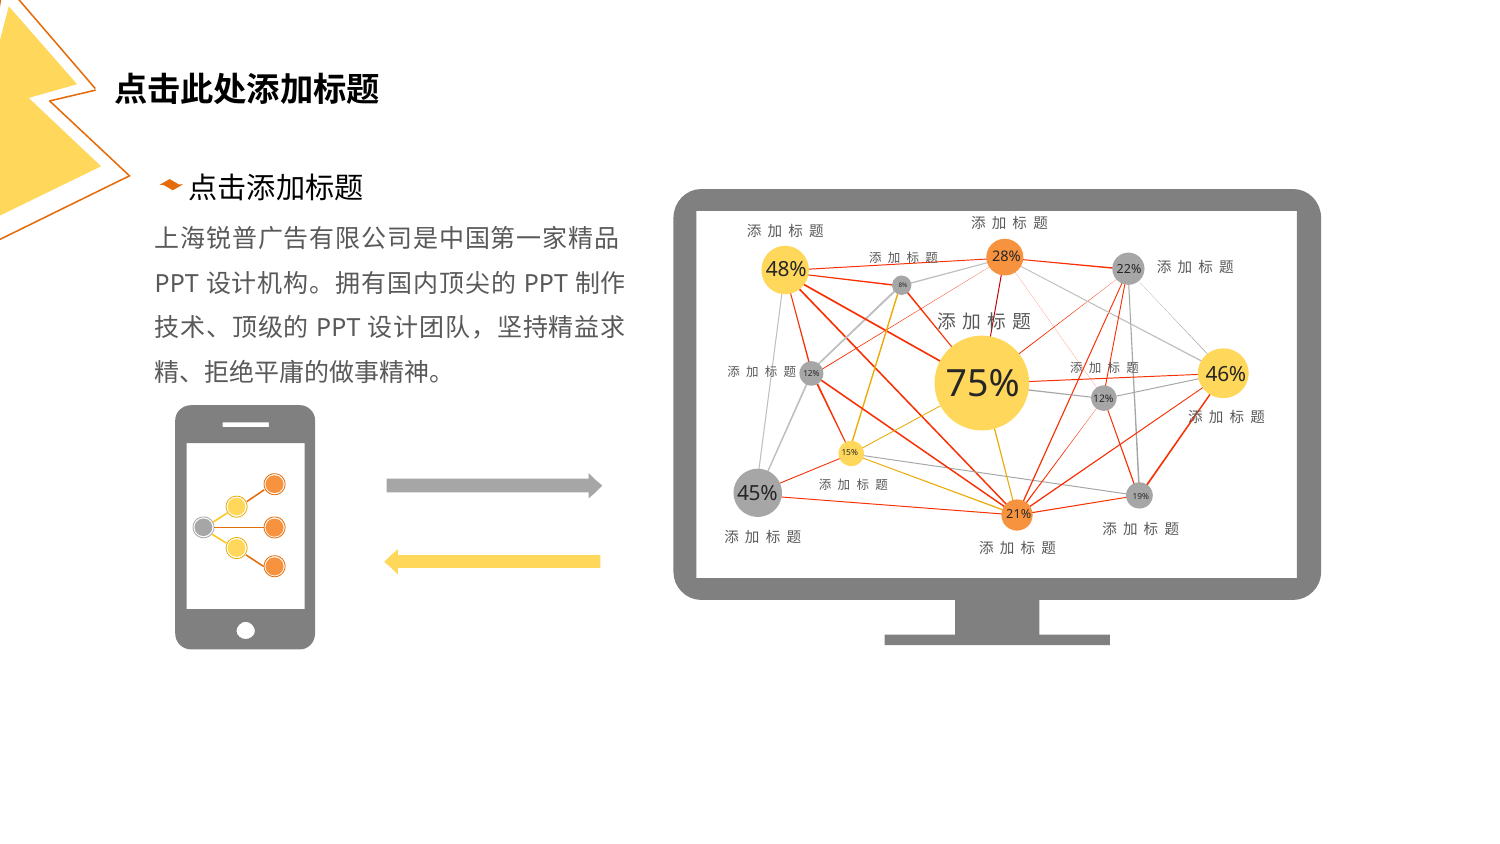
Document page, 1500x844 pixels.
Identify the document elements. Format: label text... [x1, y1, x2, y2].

text_box [382, 547, 603, 577]
text_box [386, 472, 603, 499]
text_box 点击此处添加标题 [137, 60, 396, 115]
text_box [673, 188, 1322, 646]
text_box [174, 405, 316, 650]
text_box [139, 161, 642, 398]
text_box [0, 0, 132, 328]
